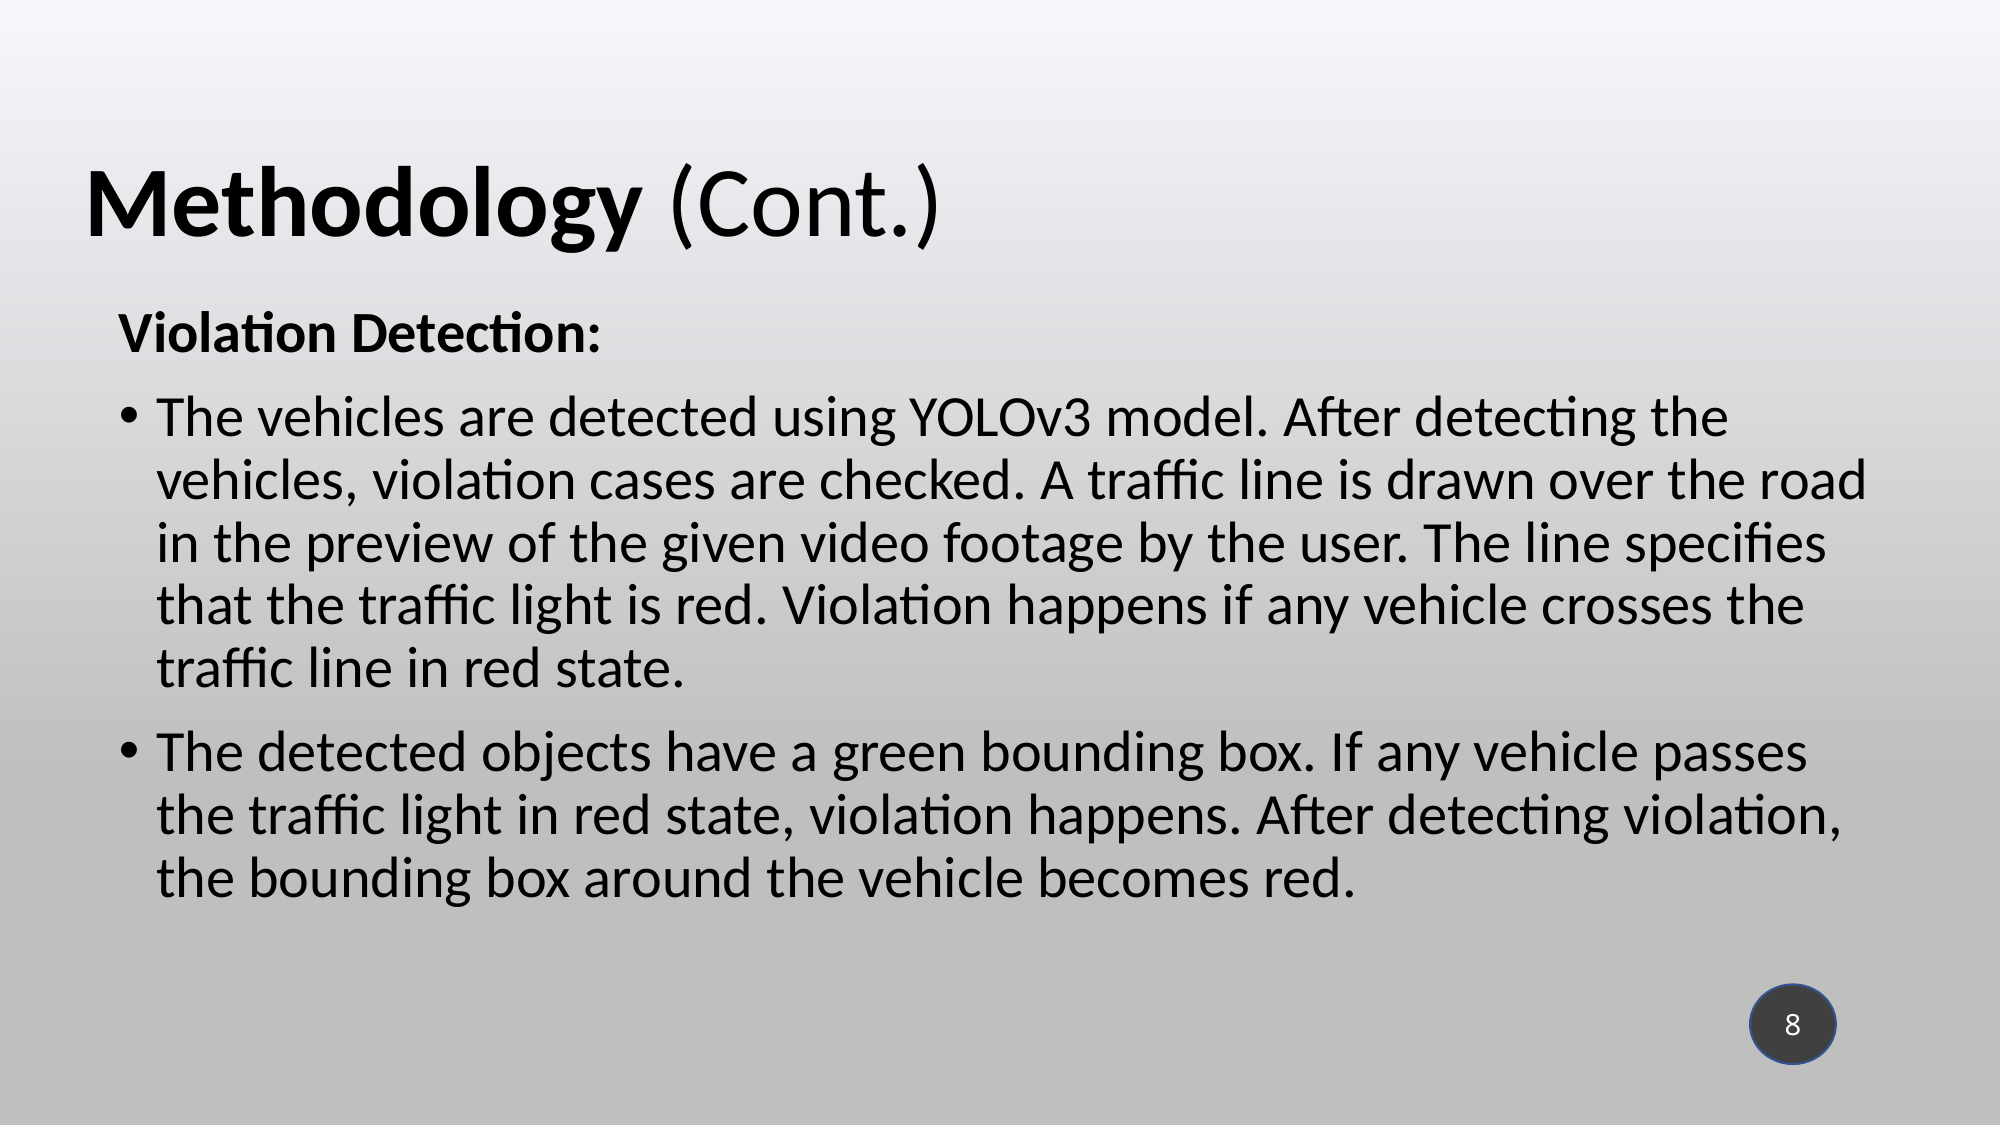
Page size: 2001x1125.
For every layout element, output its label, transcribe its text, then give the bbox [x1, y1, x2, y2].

text_box 8 [1748, 983, 1837, 1066]
list Violation Detection: The vehicles are detected using YOLOv3 model. After detecting the vehicles, violation cases are checked. A traffic line is drawn over the road in the preview of the given video footage by the user. The line specifies that the traffic light is red. Violation happens if any vehicle crosses the traffic line in red state. The detected objects have a green bounding box. If any vehicle passes the traffic light in red state, violation happens. After detecting violation, the bounding box around the vehicle becomes red. [103, 295, 1897, 1068]
text_box Methodology (Cont.) [69, 129, 1432, 264]
